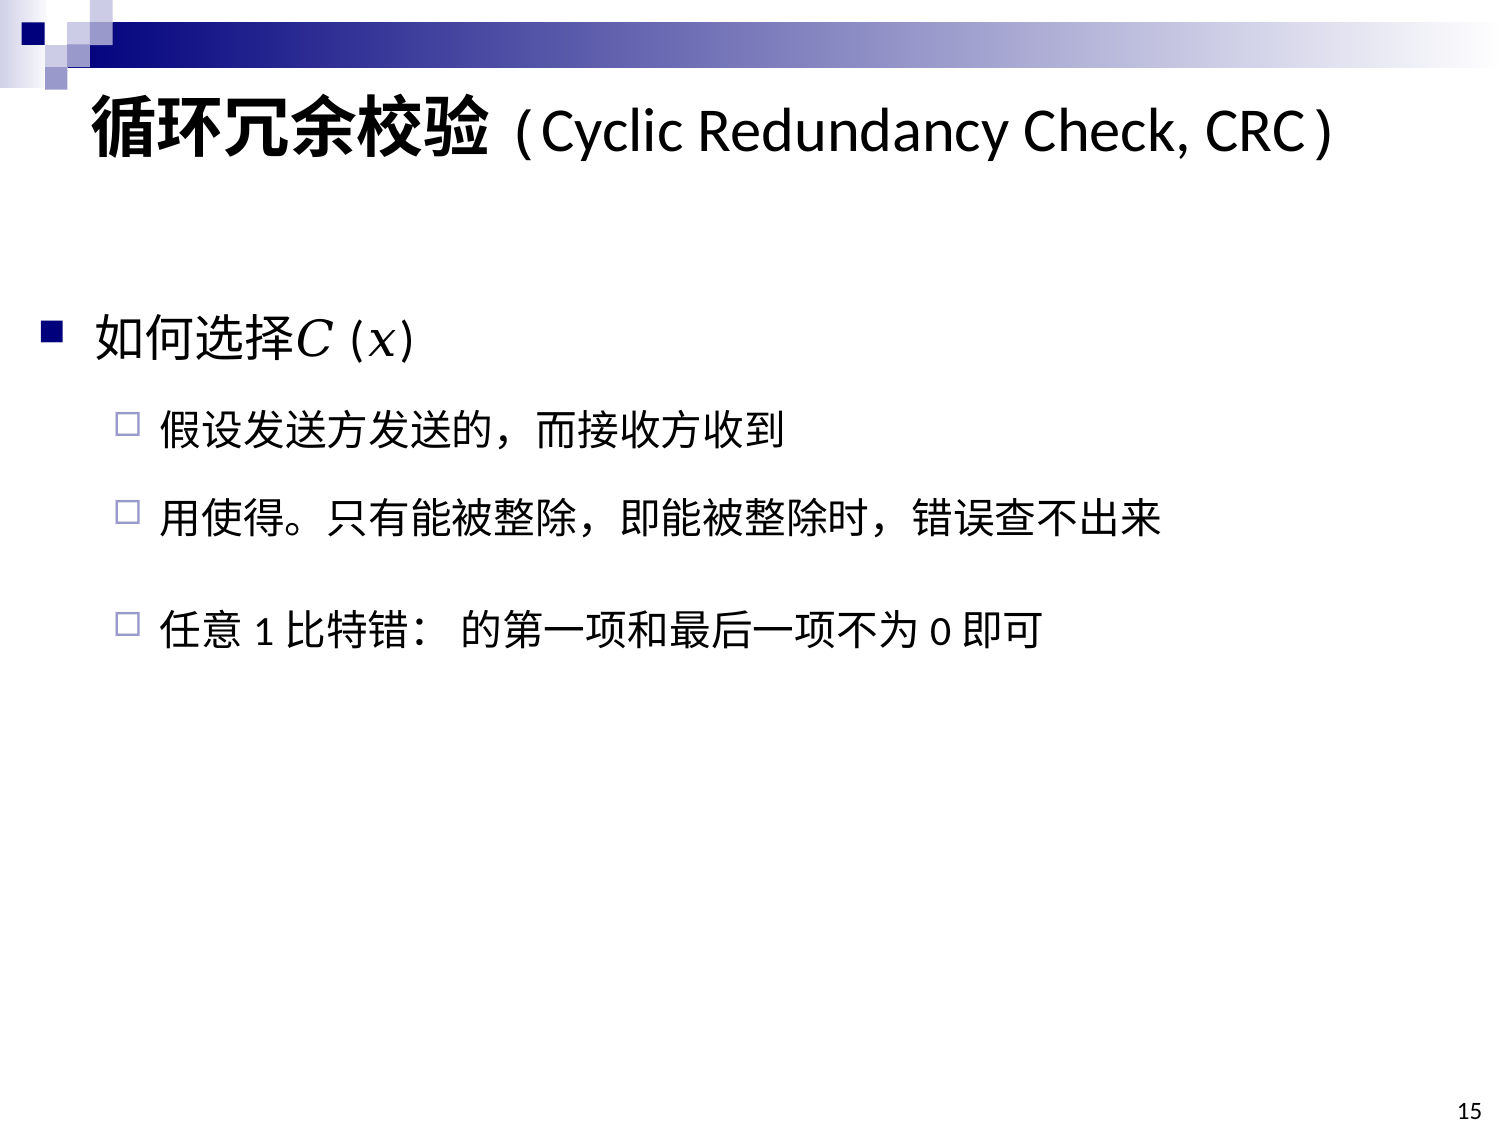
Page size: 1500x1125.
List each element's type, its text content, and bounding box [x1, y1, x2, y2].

slide_number 15 [1448, 1100, 1483, 1125]
title 循环冗余校验(Cyclic Redundancy Check, CRC) [75, 58, 1425, 192]
